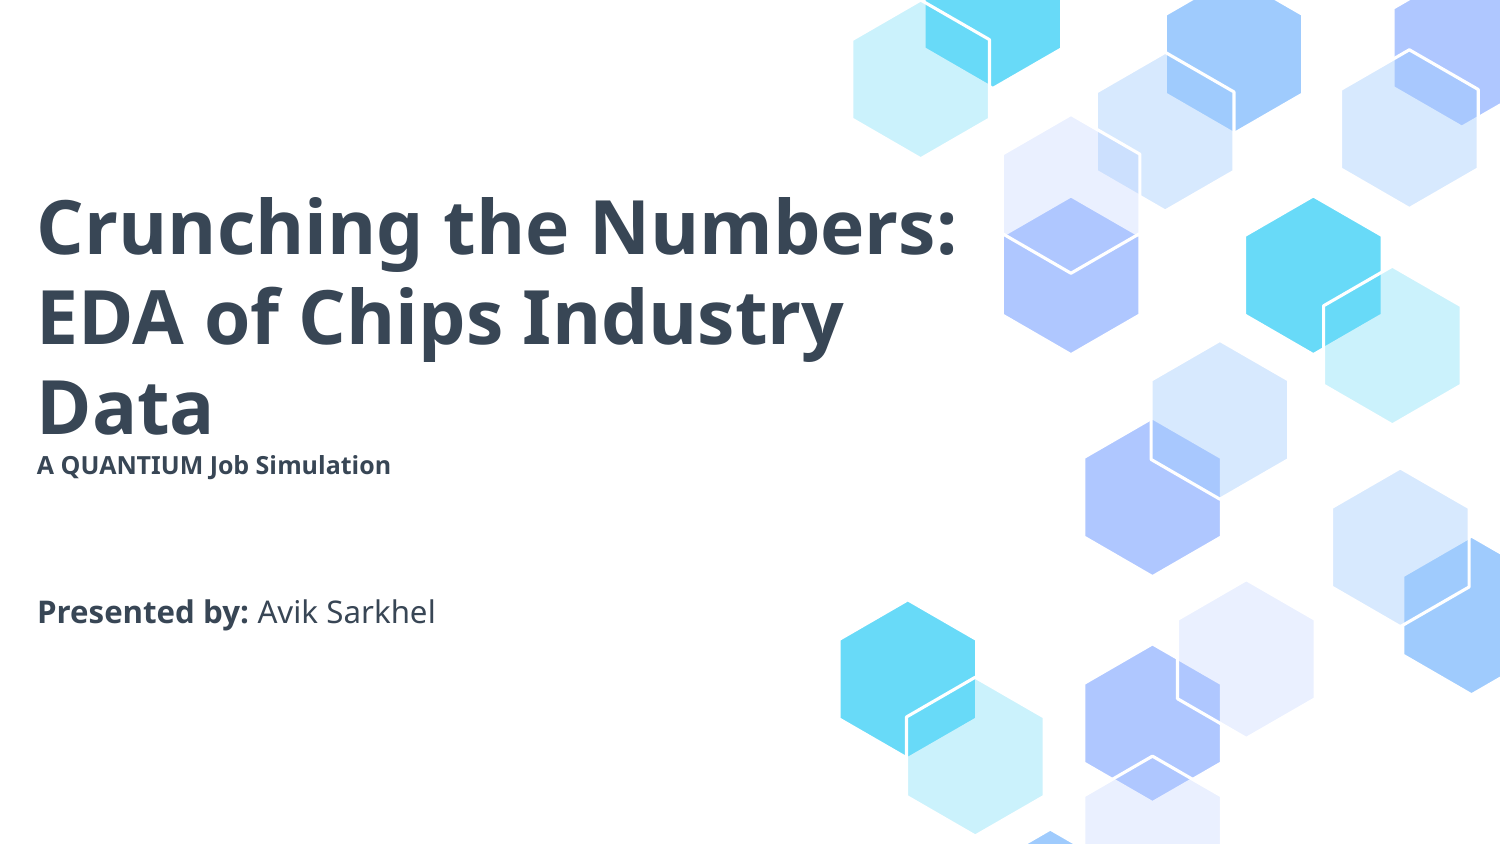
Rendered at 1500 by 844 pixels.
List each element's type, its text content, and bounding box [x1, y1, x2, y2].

title Crunching the Numbers: EDA of Chips Industry Data A QUANTIUM Job Simulation [21, 163, 833, 495]
subtitle Presented by: Avik Sarkhel [0, 571, 453, 641]
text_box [838, 0, 1500, 844]
